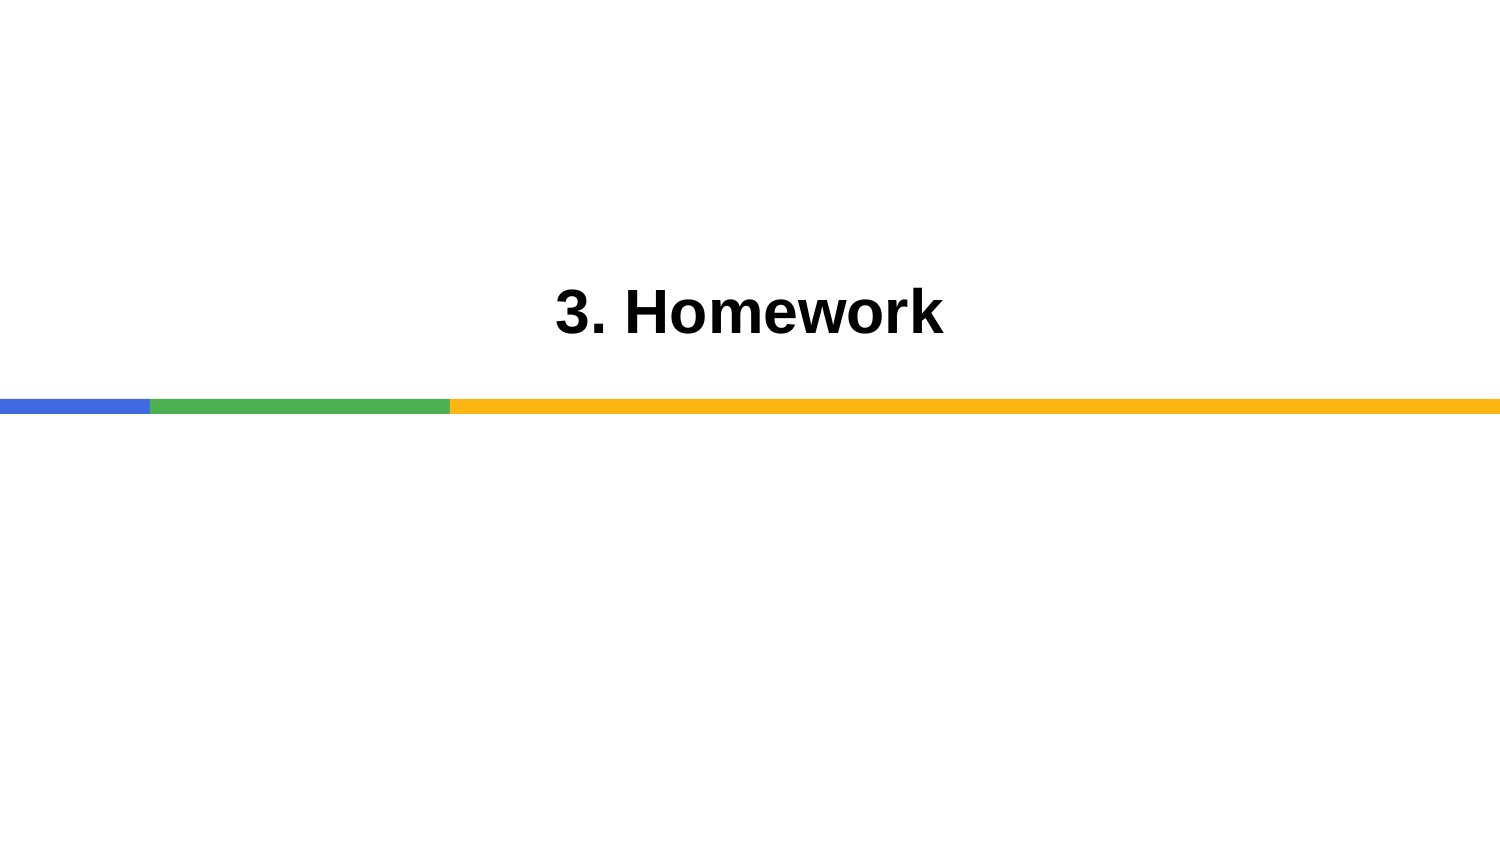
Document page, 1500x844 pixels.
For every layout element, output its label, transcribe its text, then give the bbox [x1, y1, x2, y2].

title 3. Homework [0, 0, 1500, 392]
